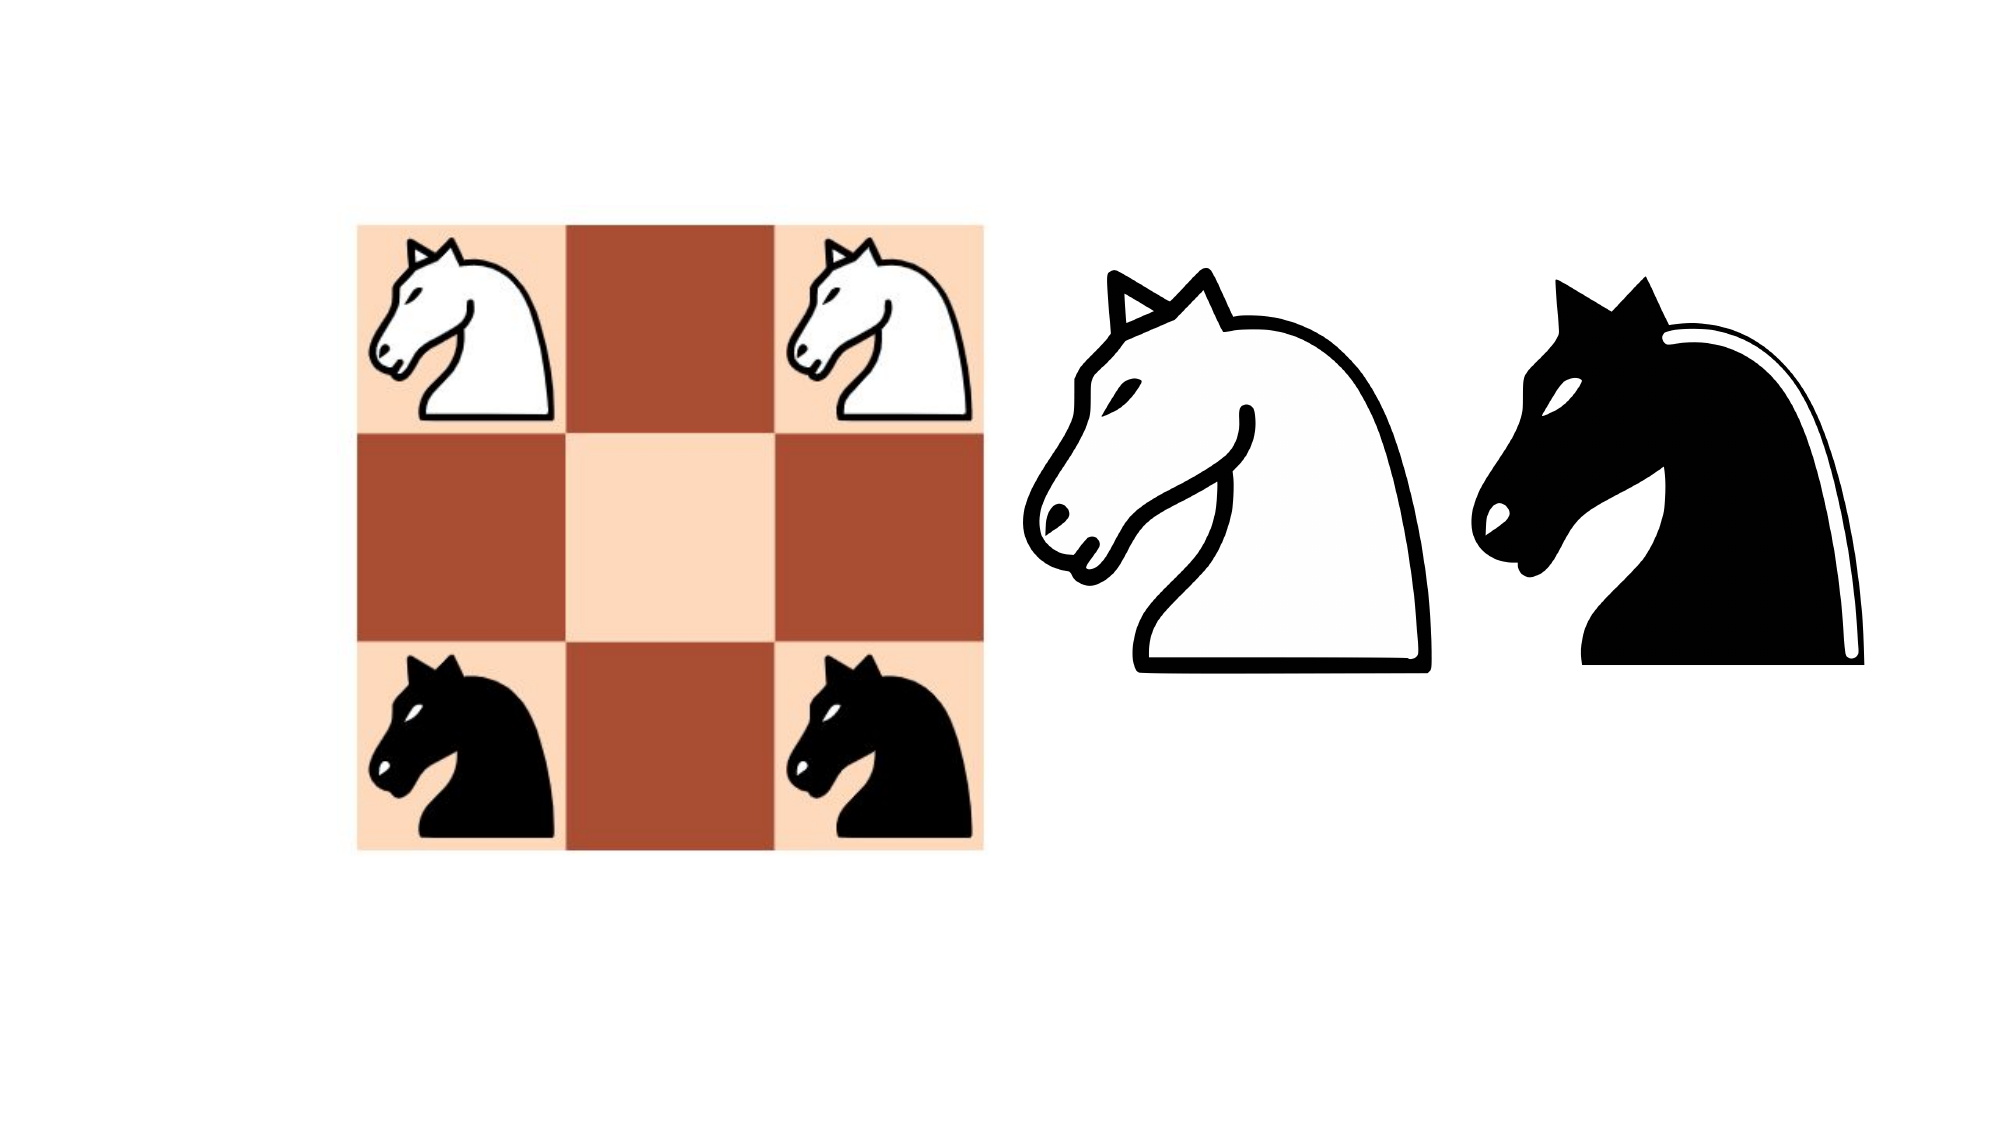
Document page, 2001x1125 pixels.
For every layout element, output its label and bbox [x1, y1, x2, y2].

picture [337, 205, 1905, 871]
